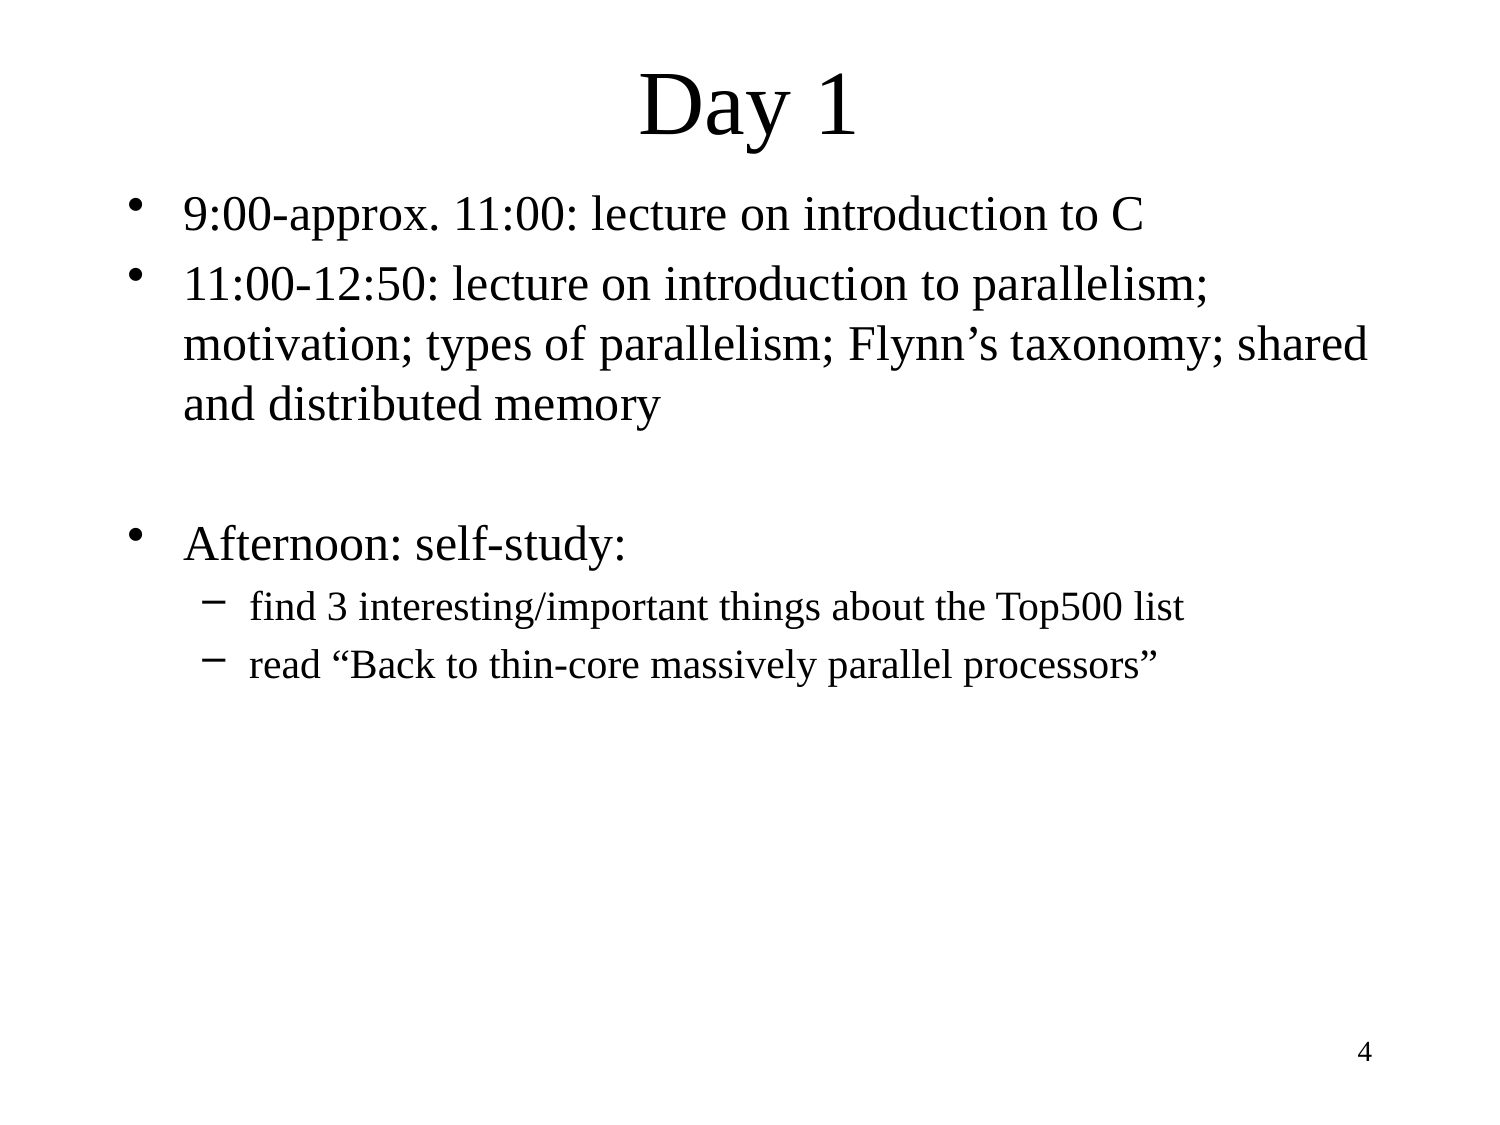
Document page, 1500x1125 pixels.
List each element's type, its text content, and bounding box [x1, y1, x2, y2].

list 9:00-approx. 11:00: lecture on introduction to C 11:00-12:50: lecture on introduction to parallelism; motivation; types of parallelism; Flynn’s taxonomy; shared and distributed memory Afternoon: self-study: find 3 interesting/important things about the Top500 list read “Back to thin-core massively parallel processors” [112, 172, 1388, 1083]
slide_number 4 [1074, 1024, 1388, 1101]
title Day 1 [112, 3, 1388, 172]
